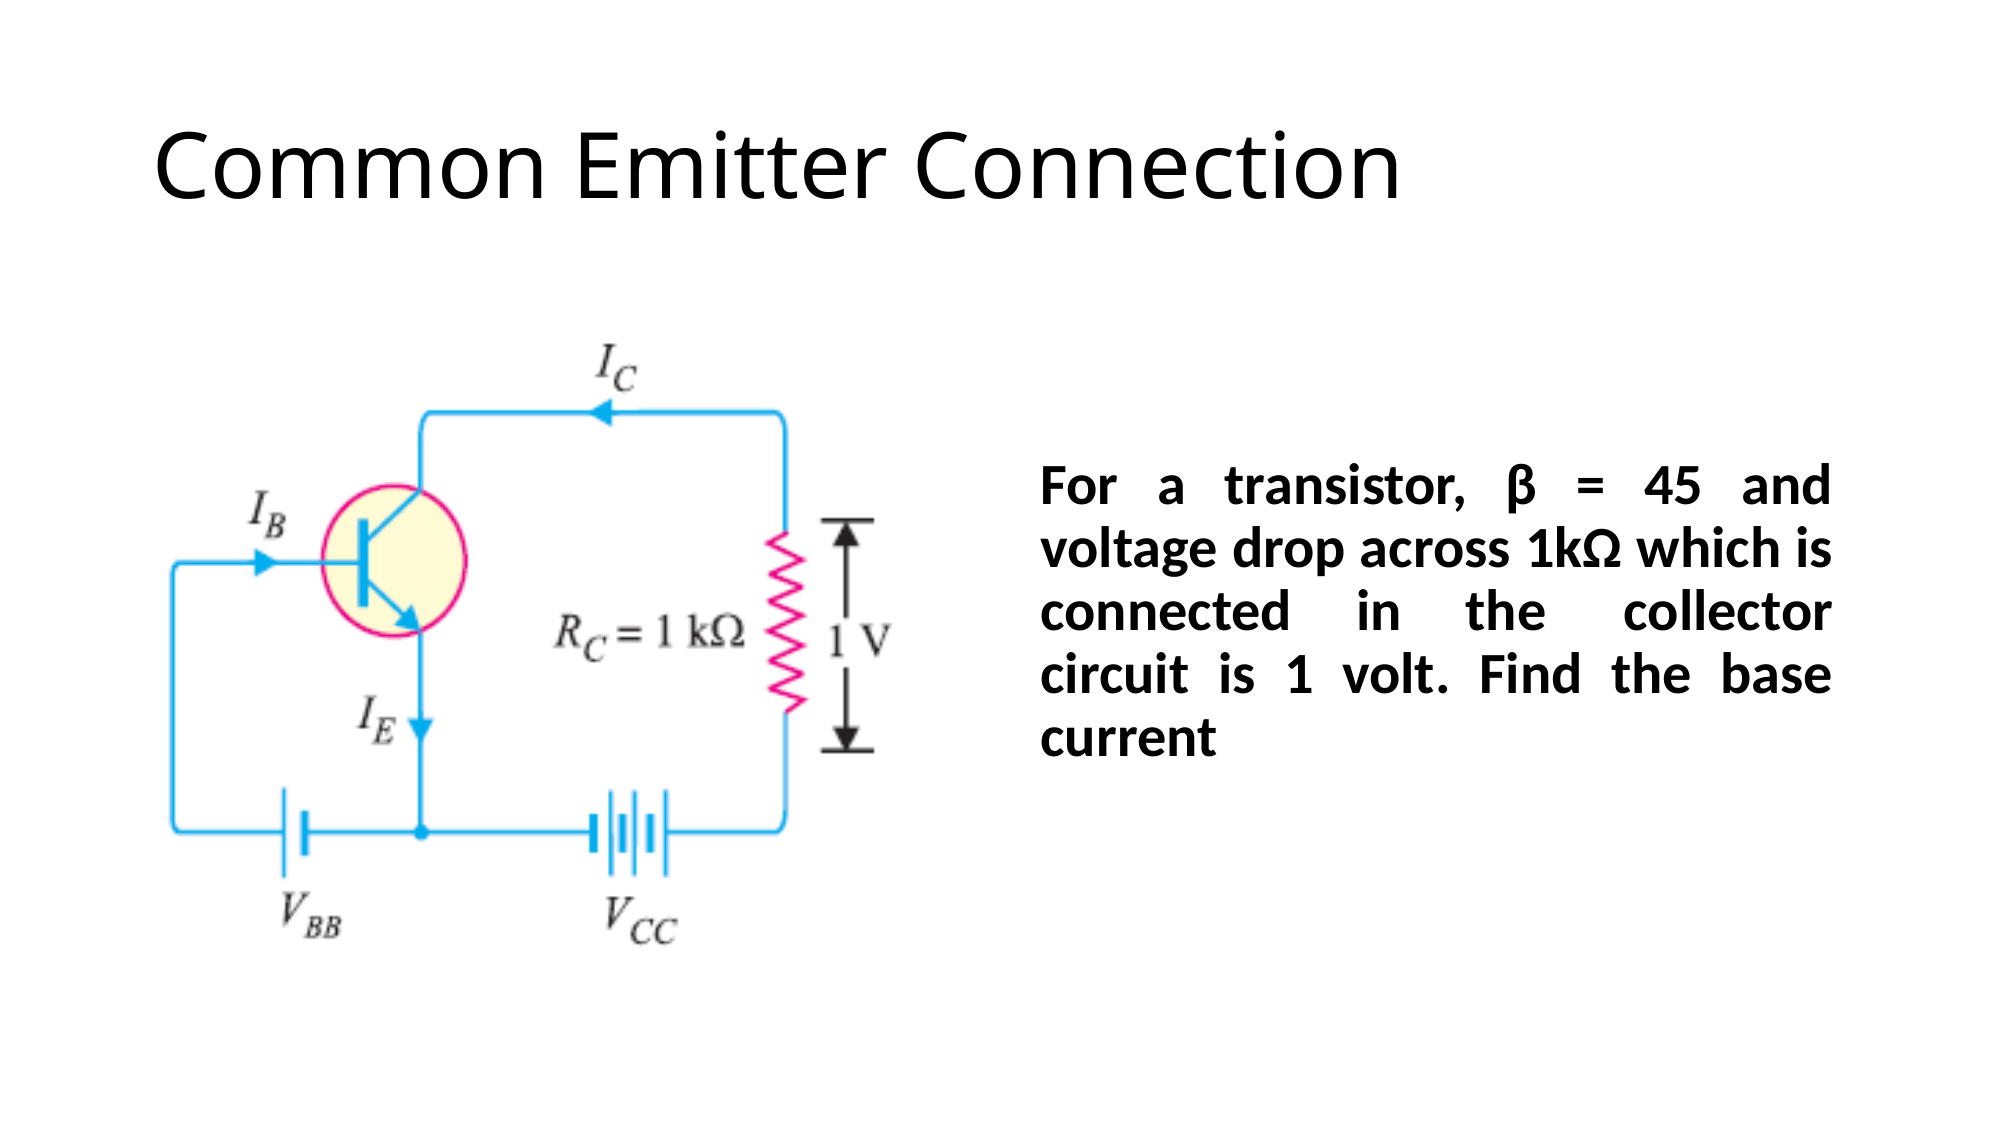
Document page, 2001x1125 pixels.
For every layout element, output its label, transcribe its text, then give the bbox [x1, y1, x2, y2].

picture [137, 320, 944, 953]
title Common Emitter Connection [137, 59, 1863, 278]
list For a transistor, β = 45 and voltage drop across 1kΩ which is connected in the collector circuit is 1 volt. Find the base current [1025, 447, 1849, 855]
